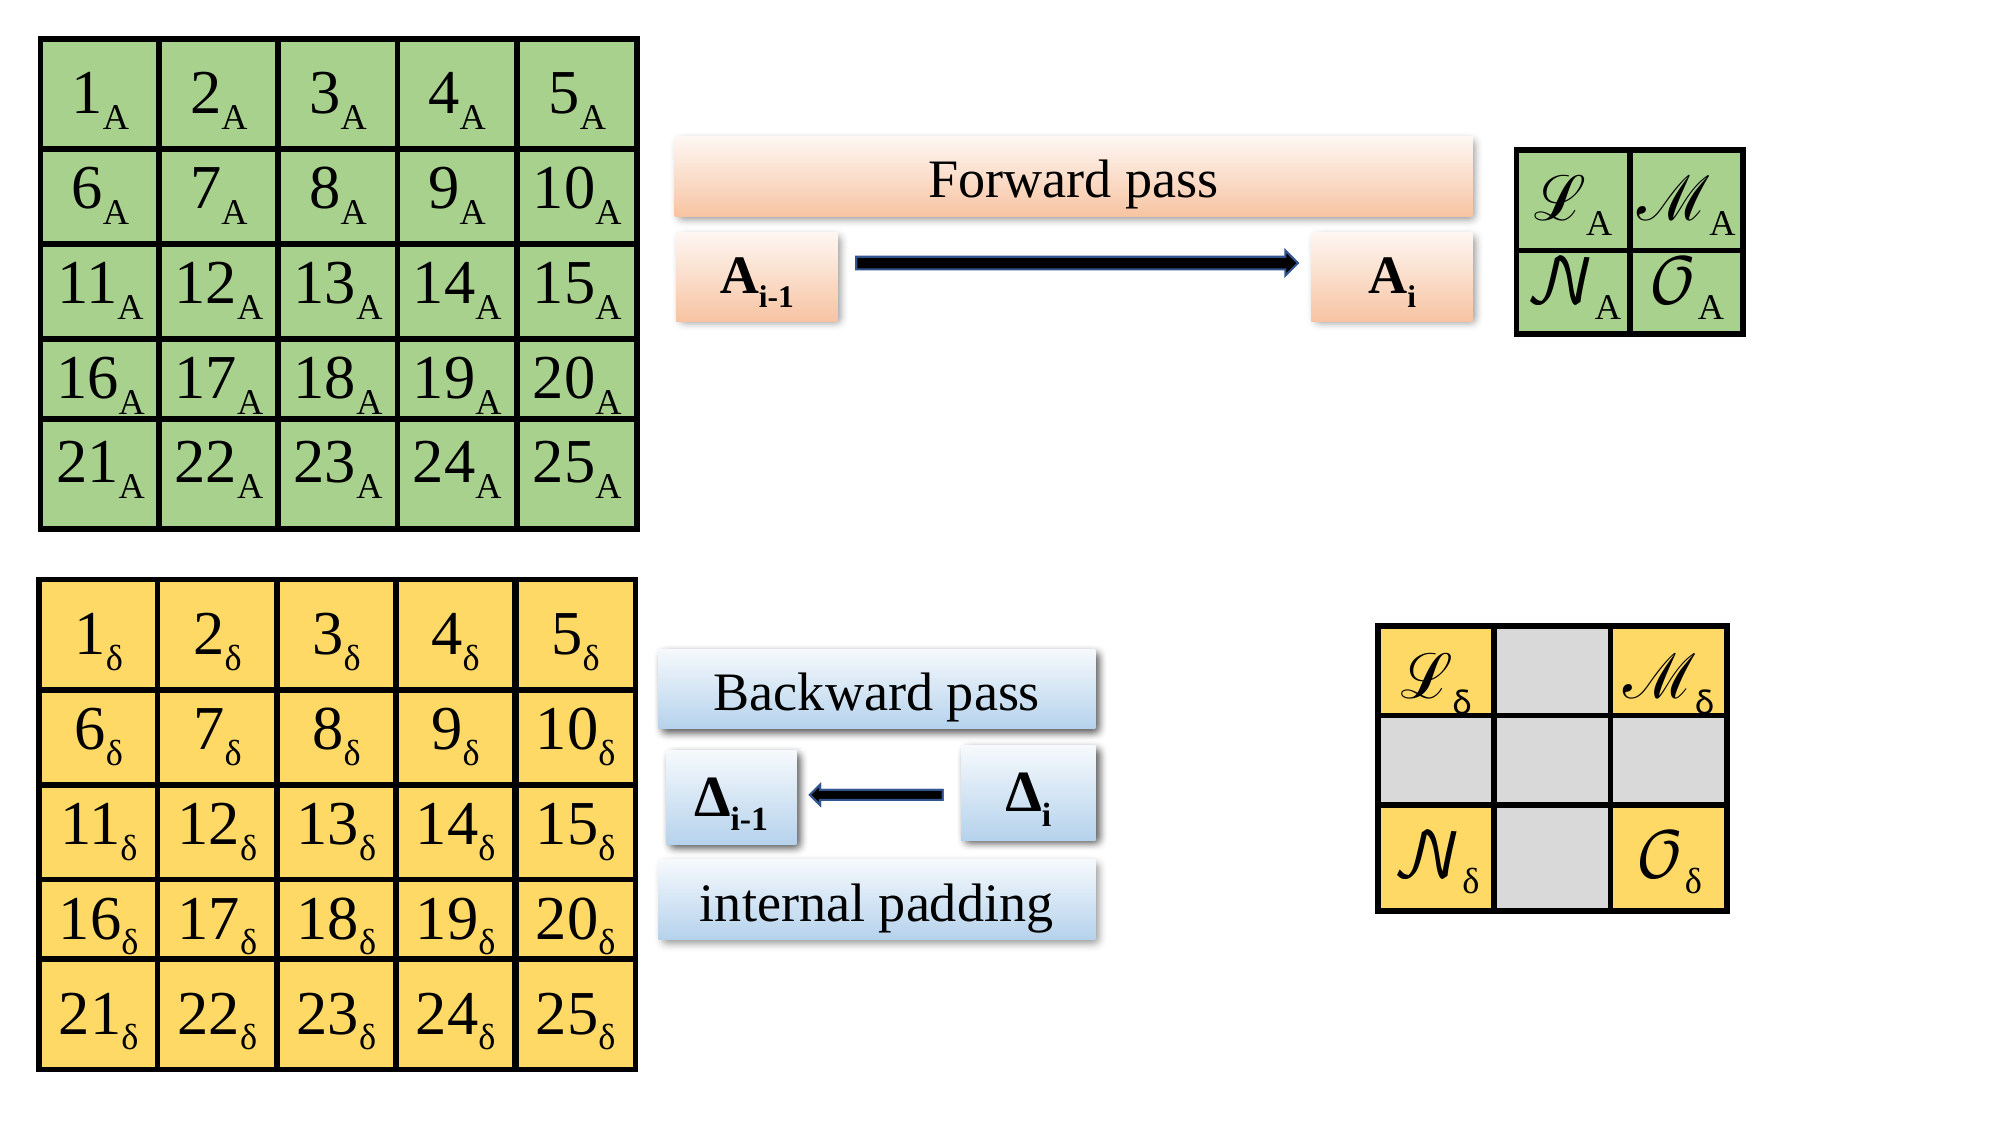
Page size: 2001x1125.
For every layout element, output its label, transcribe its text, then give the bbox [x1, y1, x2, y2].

text_box [808, 782, 944, 808]
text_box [38, 579, 636, 1070]
text_box Δi [961, 745, 1096, 841]
text_box Backward pass [658, 649, 1096, 729]
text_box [1377, 626, 1727, 911]
text_box internal padding [658, 859, 1096, 940]
text_box Δi-1 [666, 750, 797, 845]
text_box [40, 38, 1744, 529]
